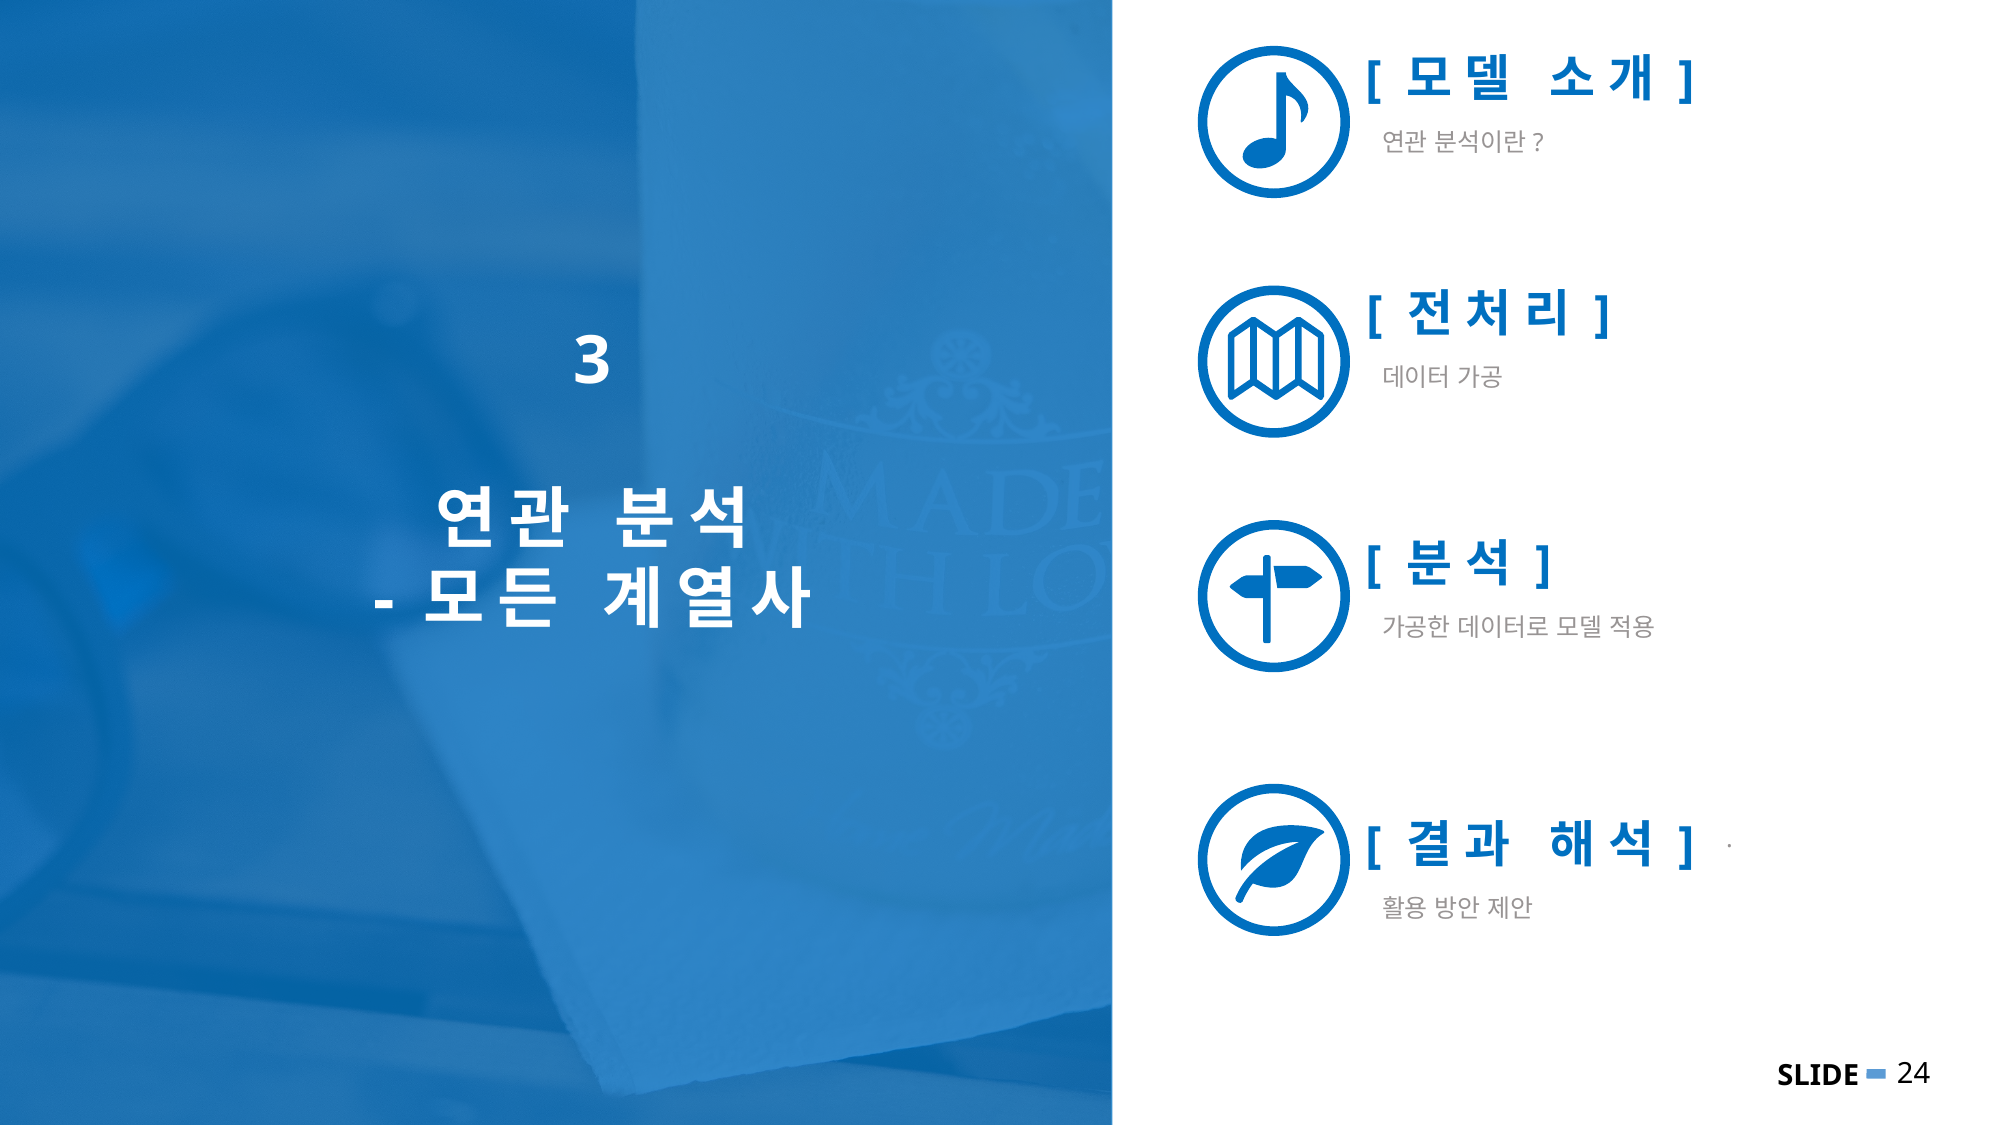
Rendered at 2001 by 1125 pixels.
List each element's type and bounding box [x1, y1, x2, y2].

text_box [1227, 317, 1325, 400]
text_box [1352, 39, 1715, 165]
text_box [1197, 285, 1351, 438]
text_box [1235, 825, 1325, 904]
text_box [1197, 520, 1351, 673]
picture [0, 0, 1111, 1125]
text_box [1352, 274, 1715, 400]
text_box [1197, 783, 1351, 936]
text_box [1229, 555, 1271, 644]
text_box [1555, 764, 1903, 861]
text_box [1352, 805, 1715, 931]
text_box [1273, 565, 1323, 589]
text_box [1197, 45, 1351, 199]
text_box [1242, 72, 1309, 169]
text_box [1352, 524, 1715, 650]
